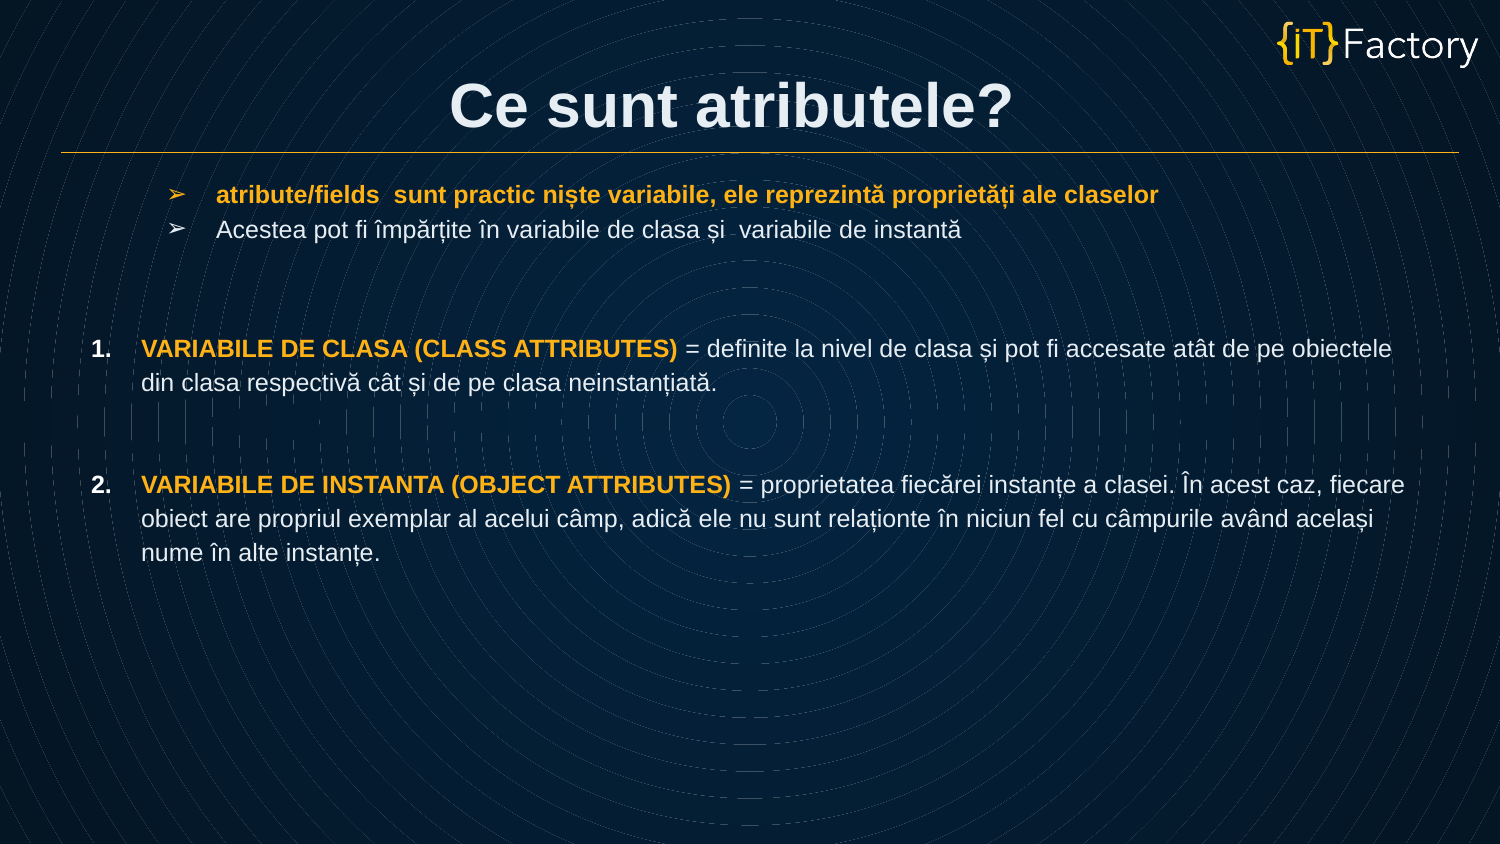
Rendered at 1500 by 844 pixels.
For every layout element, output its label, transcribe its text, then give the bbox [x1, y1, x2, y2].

title Ce sunt atributele? [90, 55, 1393, 151]
picture [1277, 16, 1479, 73]
text_box atribute/fields sunt practic niște variabile, ele reprezintă proprietăți ale claselor Acestea pot fi împărțite în variabile de clasa și variabile de instantă VARIABILE DE CLASA (CLASS ATTRIBUTES) = definite la nivel de clasa și pot fi accesate atât de pe obiectele din clasa respectivă cât și de pe clasa neinstanțiată. VARIABILE DE INSTANTA (OBJECT ATTRIBUTES) = proprietatea fiecărei instanțe a clasei. În acest caz, fiecare obiect are propriul exemplar al acelui câmp, adică ele nu sunt relaționte în niciun fel cu câmpurile având același nume în alte instanțe. [51, 159, 1449, 701]
